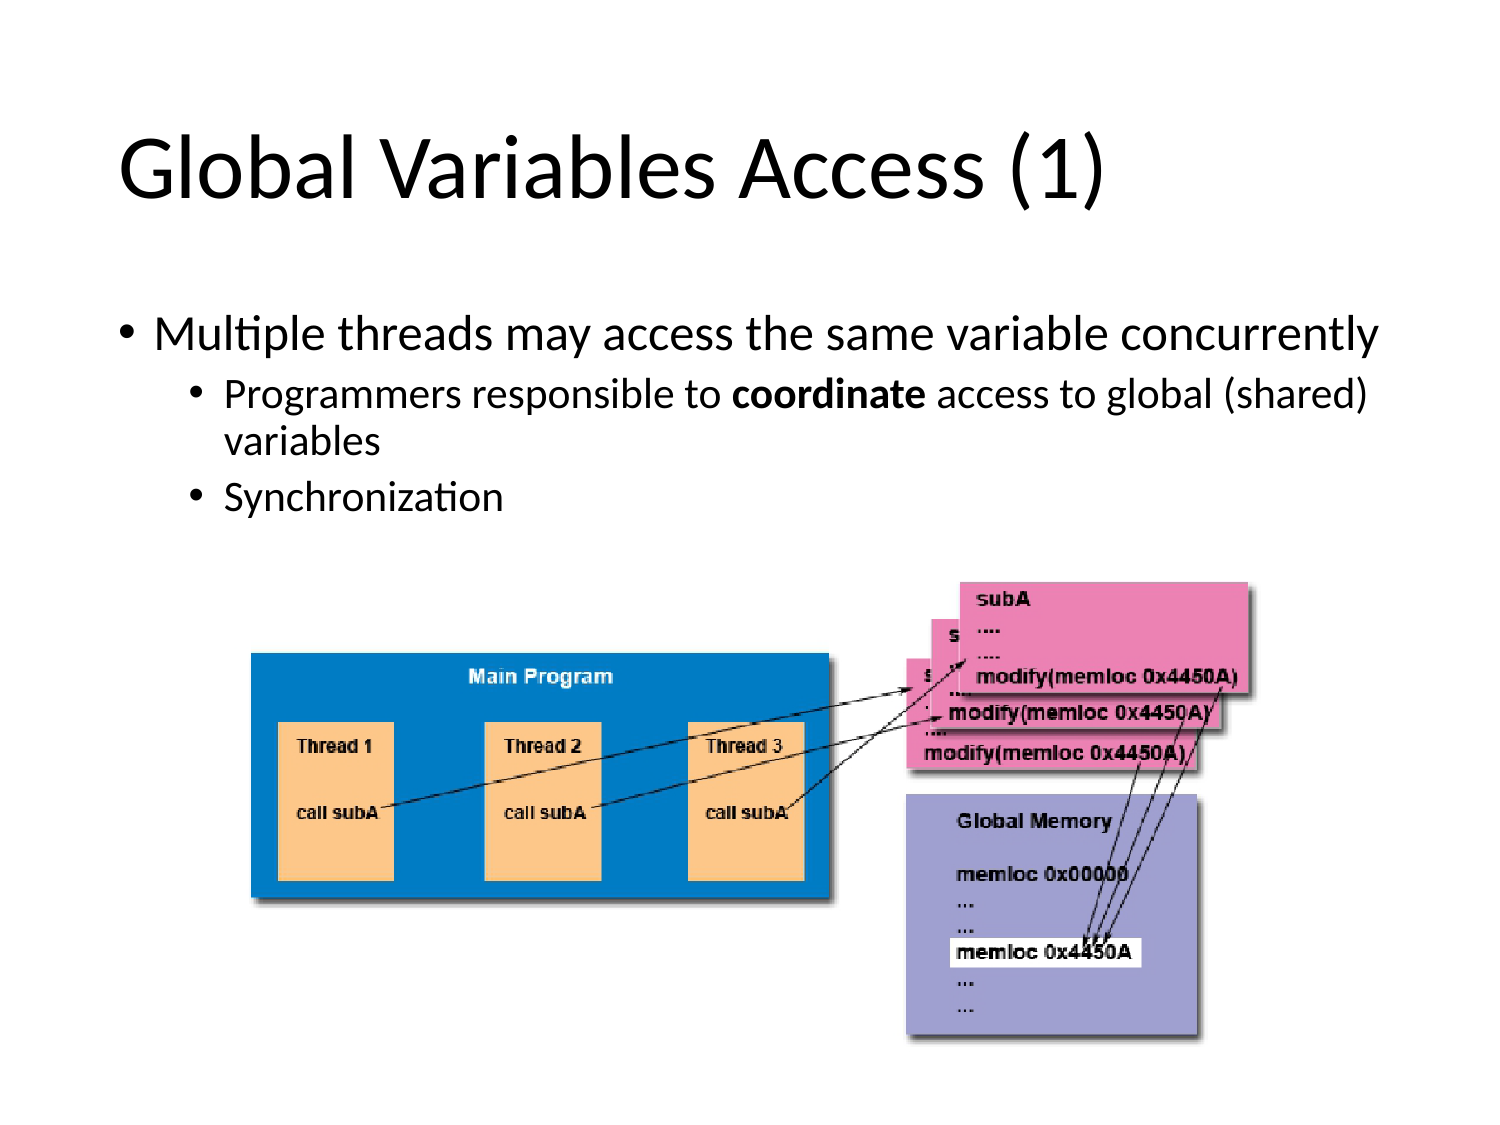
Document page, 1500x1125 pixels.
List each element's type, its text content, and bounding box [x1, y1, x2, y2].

title Global Variables Access (1) [103, 59, 1397, 278]
list Multiple threads may access the same variable concurrently Programmers responsible to coordinate access to global (shared) variables Synchronization [103, 299, 1397, 574]
picture [234, 562, 1266, 1054]
